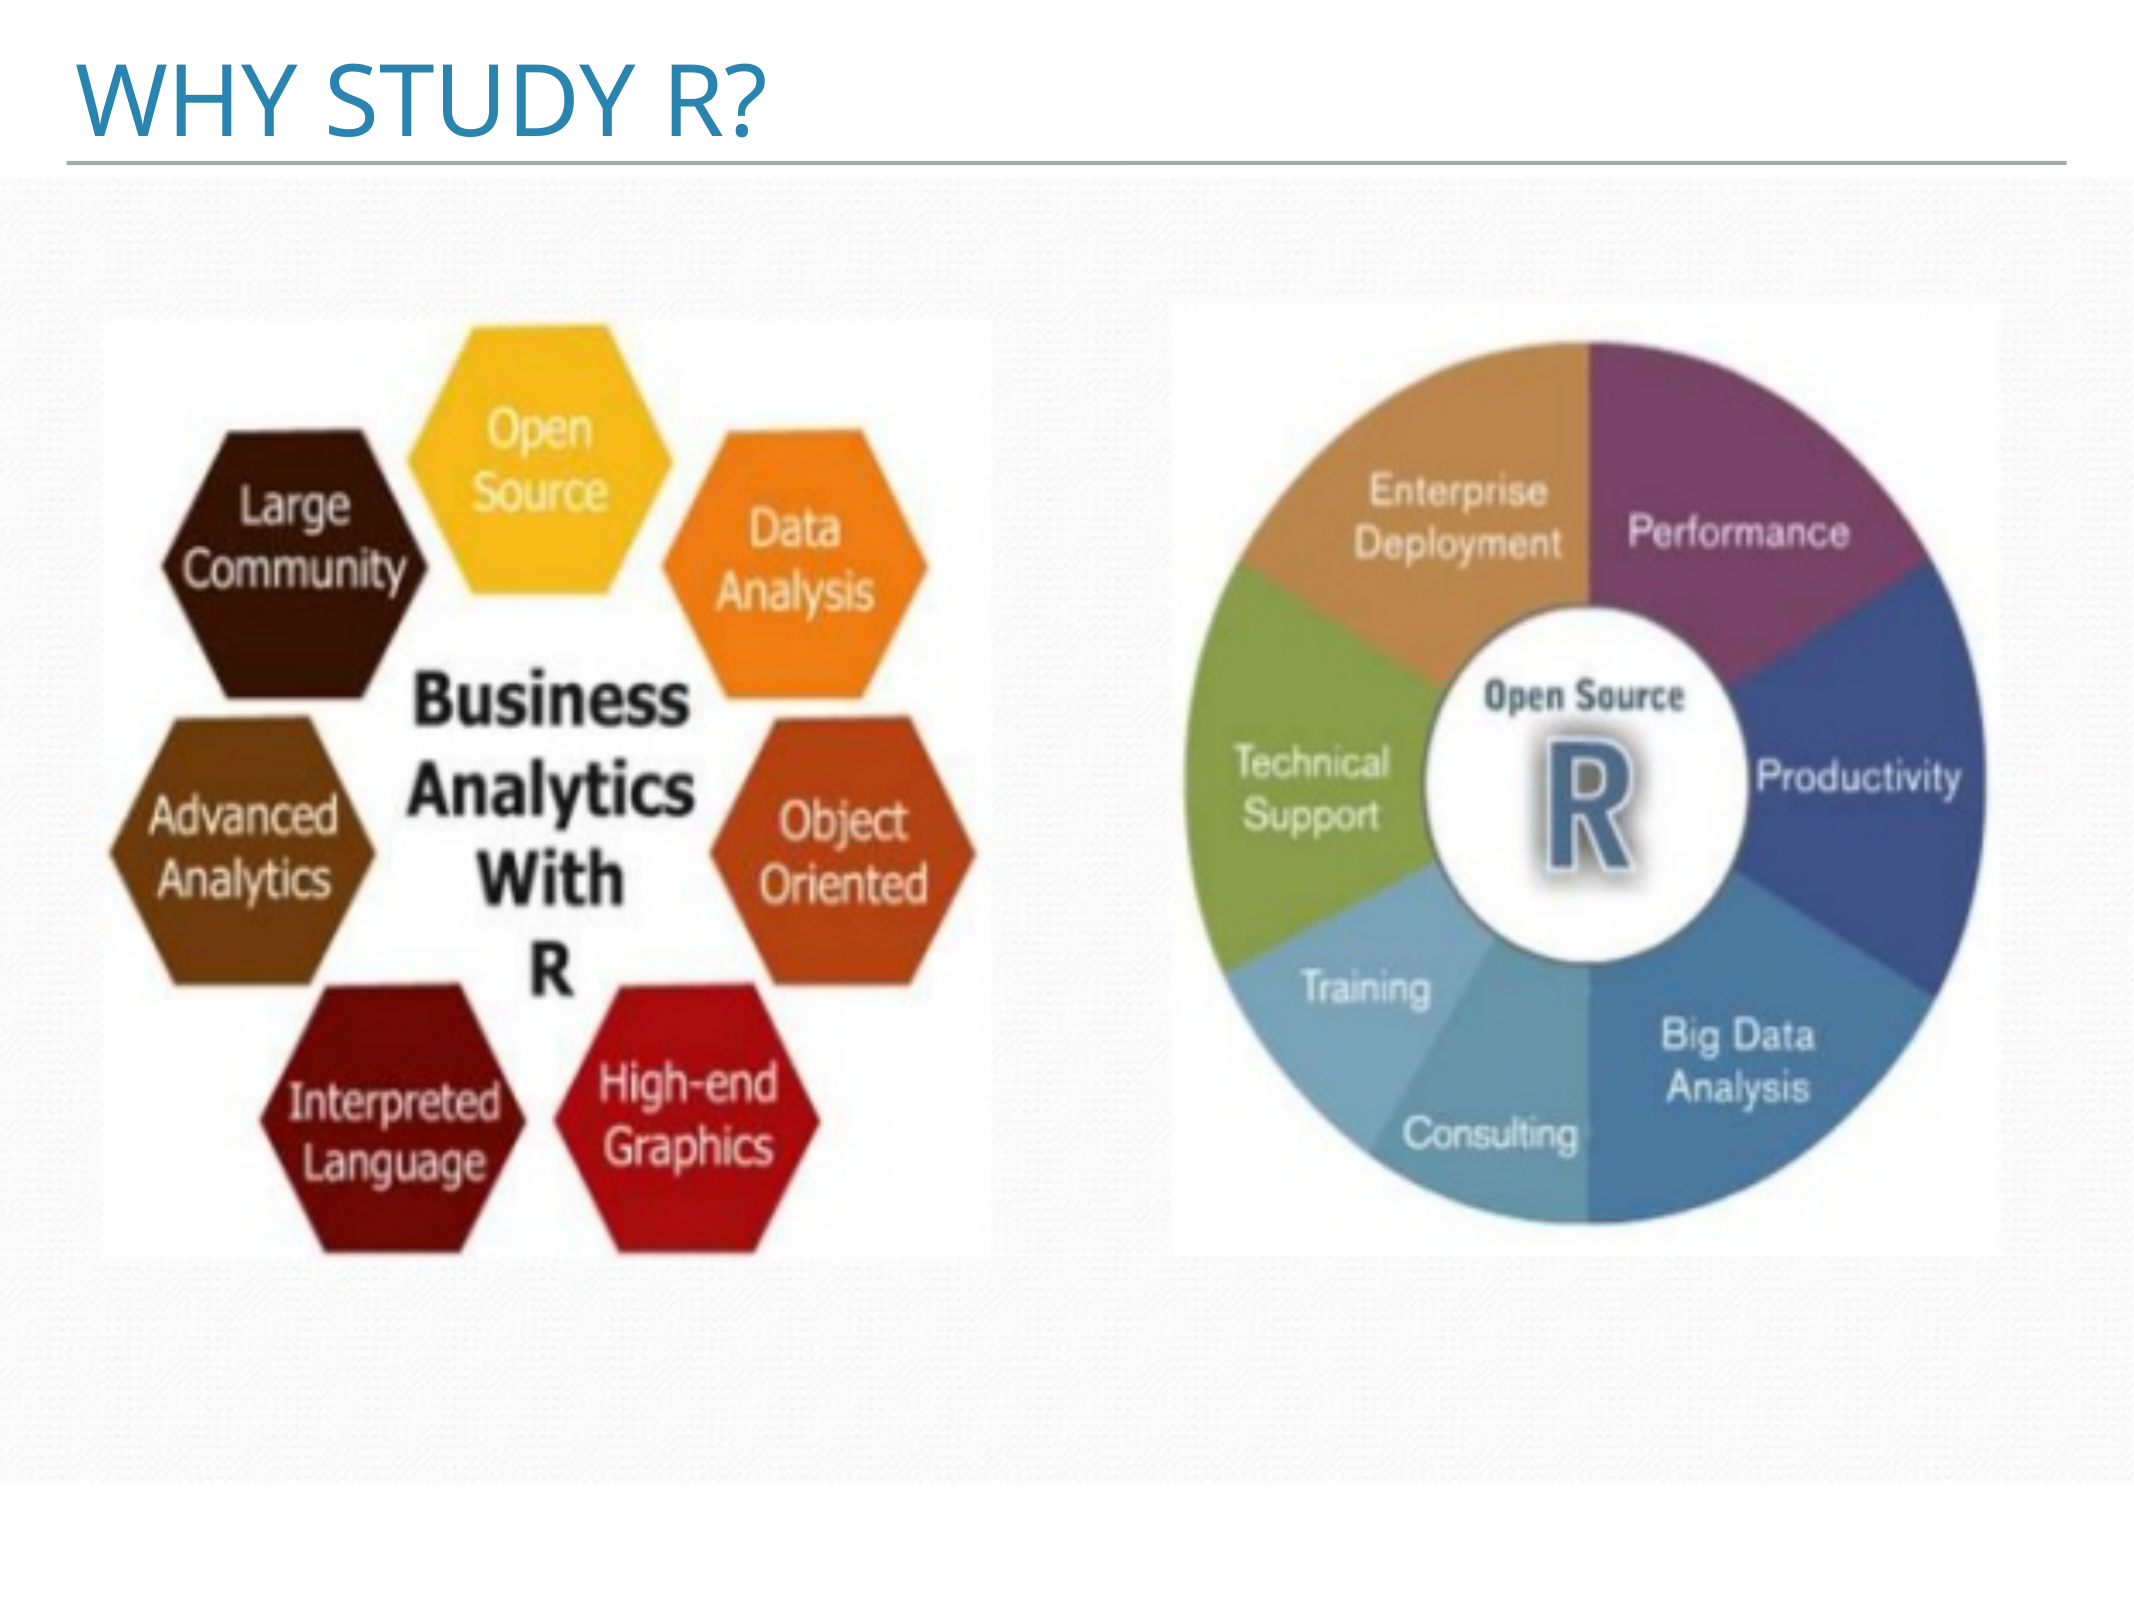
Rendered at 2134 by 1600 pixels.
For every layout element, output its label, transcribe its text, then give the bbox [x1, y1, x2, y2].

title why study r? [66, 50, 2068, 171]
picture [0, 177, 2134, 1484]
